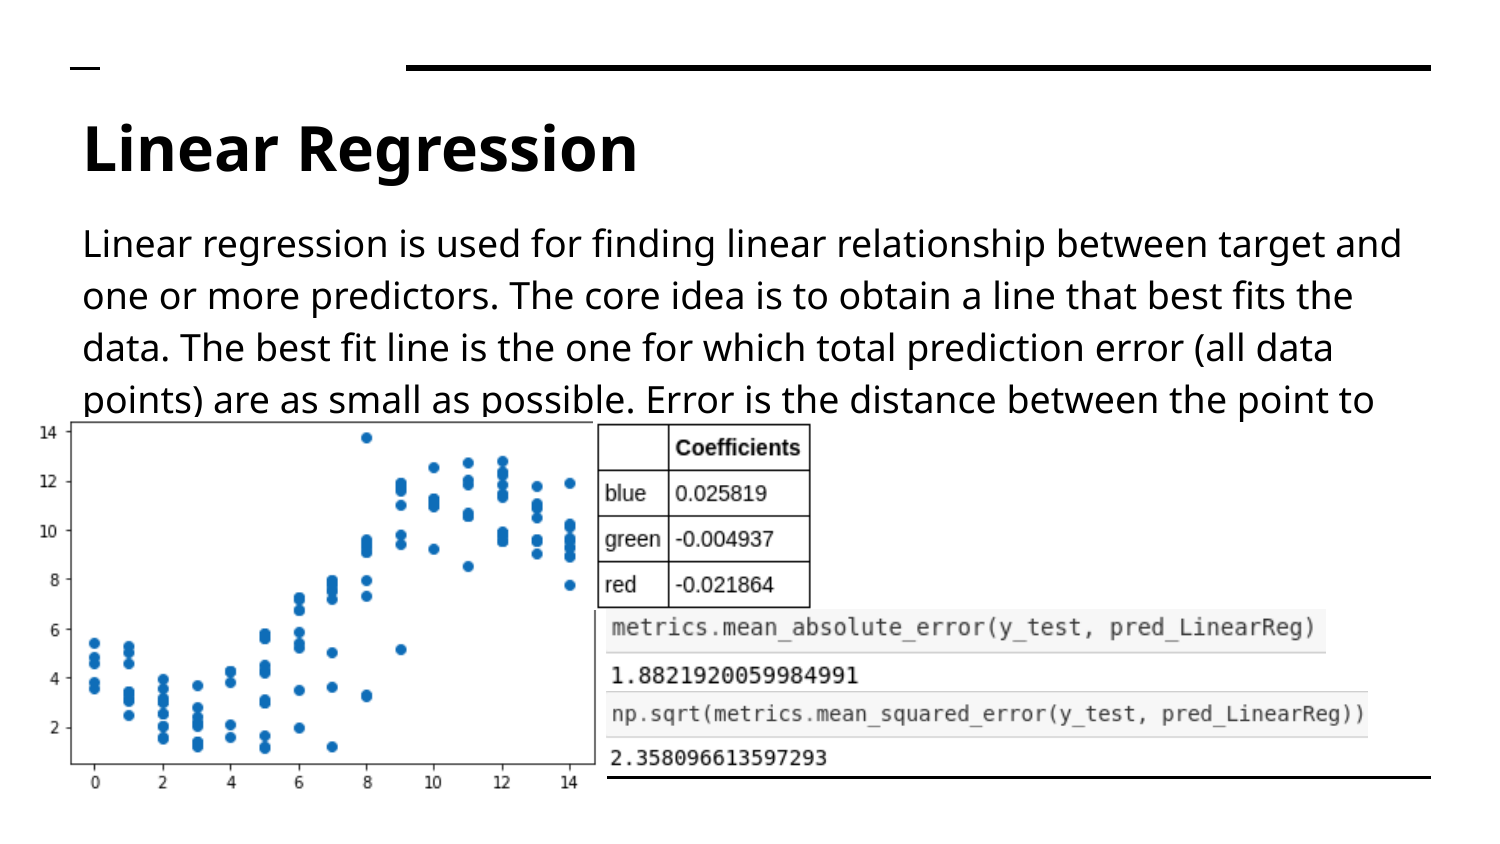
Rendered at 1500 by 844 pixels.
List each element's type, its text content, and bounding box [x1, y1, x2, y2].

list Linear regression is used for finding linear relationship between target and one or more predictors. The core idea is to obtain a line that best fits the data. The best fit line is the one for which total prediction error (all data points) are as small as possible. Error is the distance between the point to the regression line. [67, 198, 1431, 692]
picture [33, 417, 1369, 795]
title Linear Regression [67, 94, 1431, 198]
